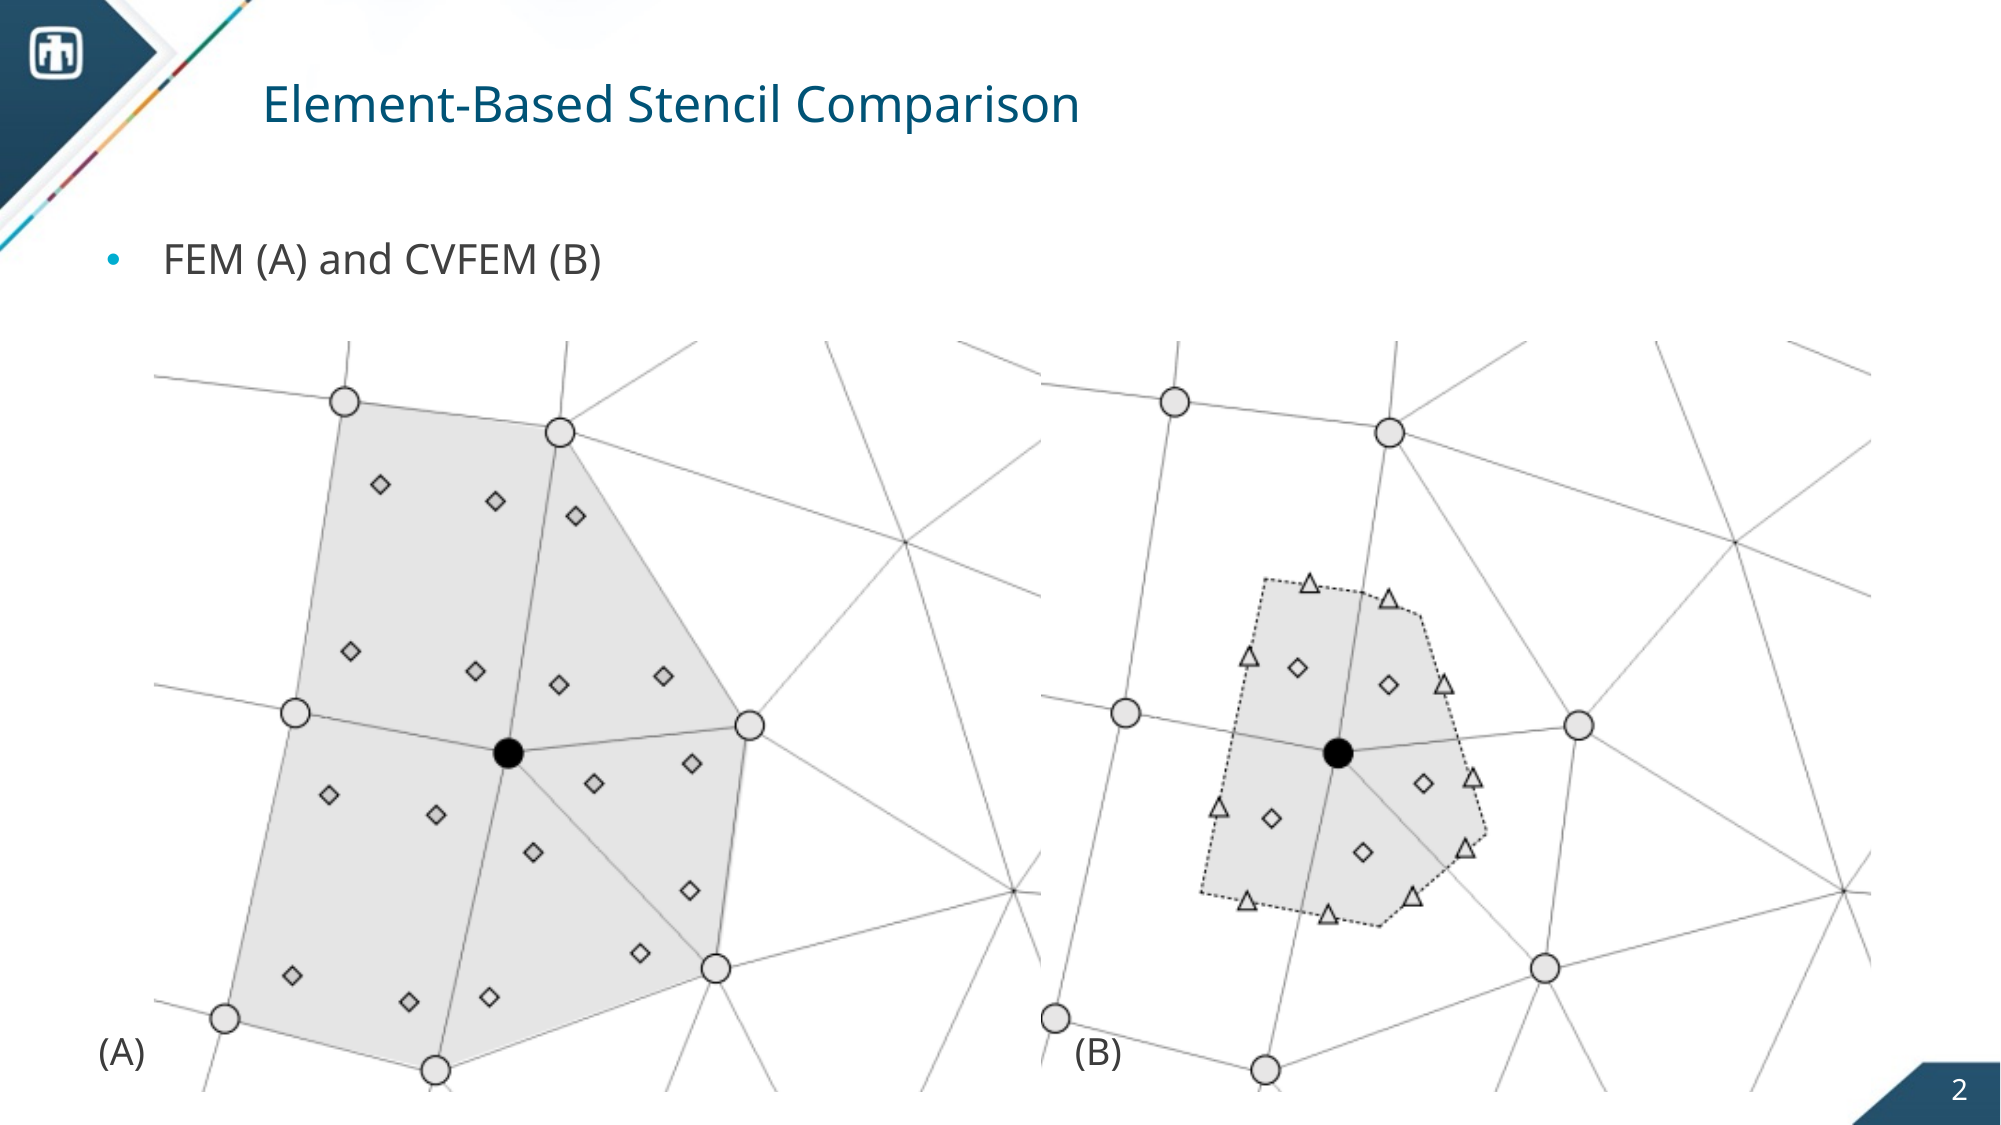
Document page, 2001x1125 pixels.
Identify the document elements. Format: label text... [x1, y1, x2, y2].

slide_number 2 [1919, 1061, 2000, 1122]
picture [0, 0, 2001, 1125]
list FEM (A) and CVFEM (B) [106, 231, 1919, 988]
title Element-Based Stencil Comparison [262, 42, 1919, 170]
